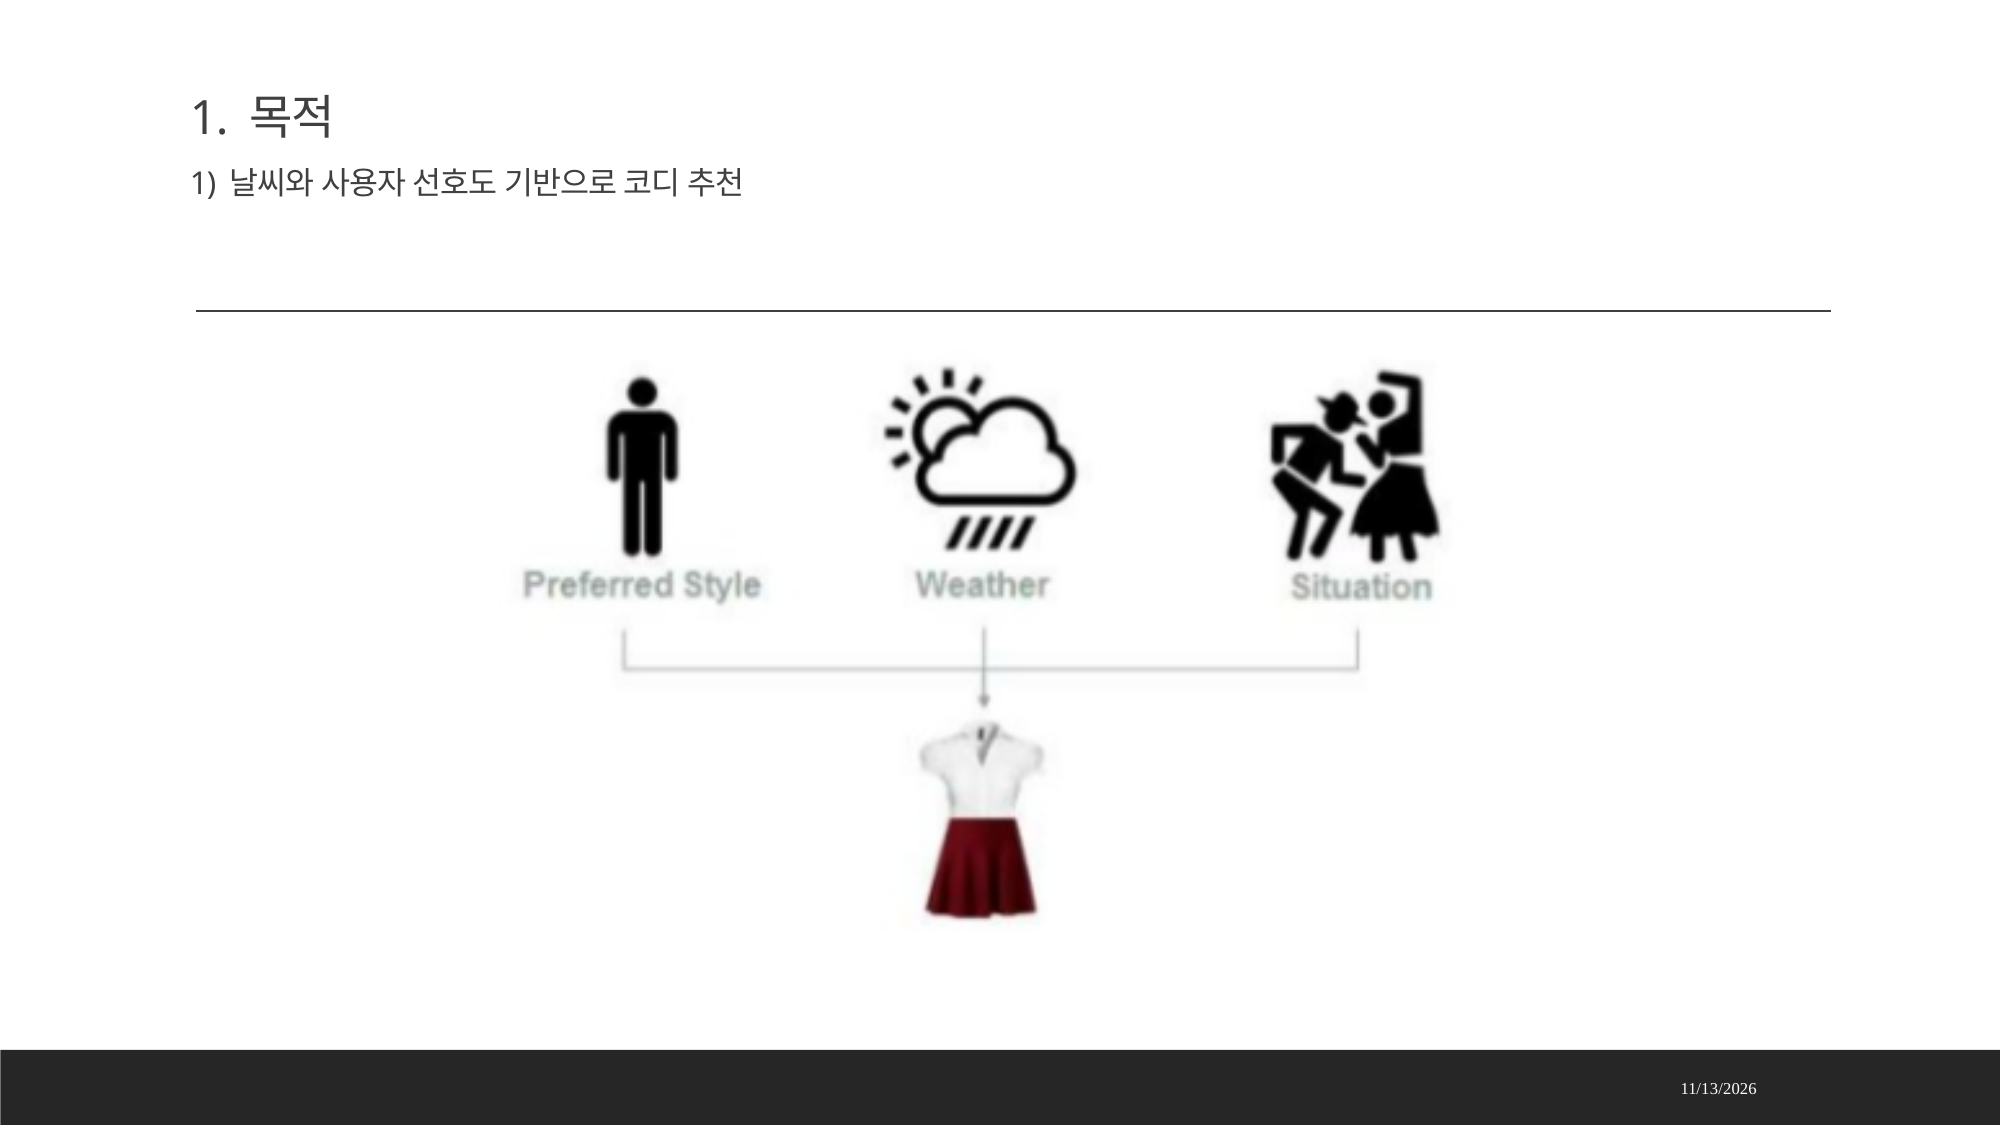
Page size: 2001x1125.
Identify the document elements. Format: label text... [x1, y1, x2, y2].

title 1. 목적 1) 날씨와 사용자 선호도 기반으로 코디 추천 [174, 86, 1825, 210]
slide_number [1348, 1057, 1773, 1118]
picture [489, 345, 1521, 964]
